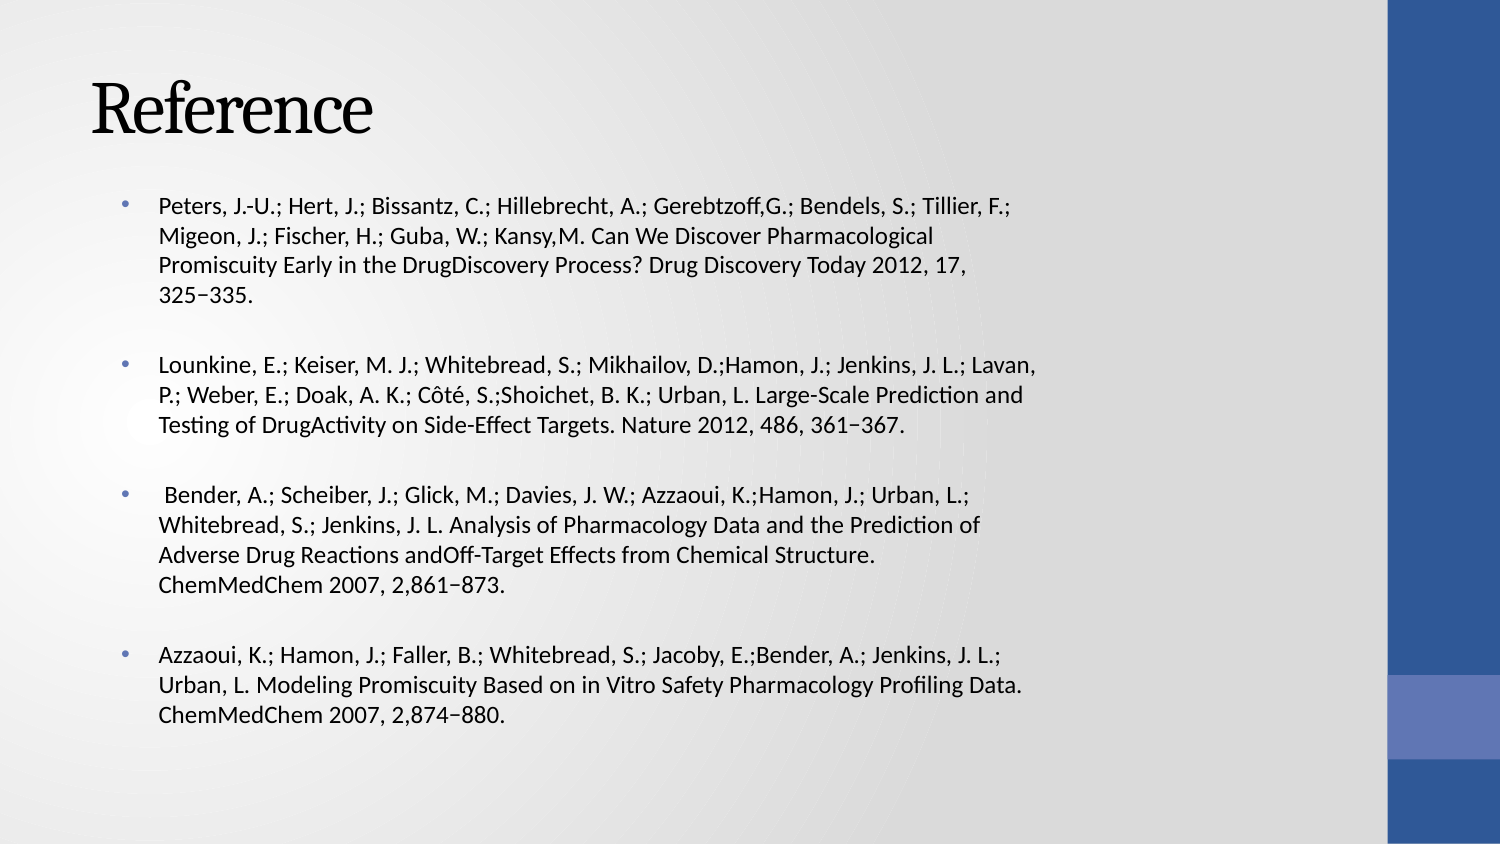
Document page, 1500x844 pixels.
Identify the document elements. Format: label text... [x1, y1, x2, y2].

title Reference [75, 33, 1325, 175]
text_box Peters, J.-U.; Hert, J.; Bissantz, C.; Hillebrecht, A.; Gerebtzoff,G.; Bendels, S.; Tillier, F.; Migeon, J.; Fischer, H.; Guba, W.; Kansy,M. Can We Discover Pharmacological Promiscuity Early in the DrugDiscovery Process? Drug Discovery Today 2012, 17, 325−335. Lounkine, E.; Keiser, M. J.; Whitebread, S.; Mikhailov, D.;Hamon, J.; Jenkins, J. L.; Lavan, P.; Weber, E.; Doak, A. K.; Côté, S.;Shoichet, B. K.; Urban, L. Large-Scale Prediction and Testing of DrugActivity on Side-Effect Targets. Nature 2012, 486, 361−367. Bender, A.; Scheiber, J.; Glick, M.; Davies, J. W.; Azzaoui, K.;Hamon, J.; Urban, L.; Whitebread, S.; Jenkins, J. L. Analysis of Pharmacology Data and the Prediction of Adverse Drug Reactions andOff-Target Effects from Chemical Structure. ChemMedChem 2007, 2,861−873. Azzaoui, K.; Hamon, J.; Faller, B.; Whitebread, S.; Jacoby, E.;Bender, A.; Jenkins, J. L.; Urban, L. Modeling Promiscuity Based on in Vitro Safety Pharmacology Profiling Data. ChemMedChem 2007, 2,874−880. [87, 121, 1057, 797]
